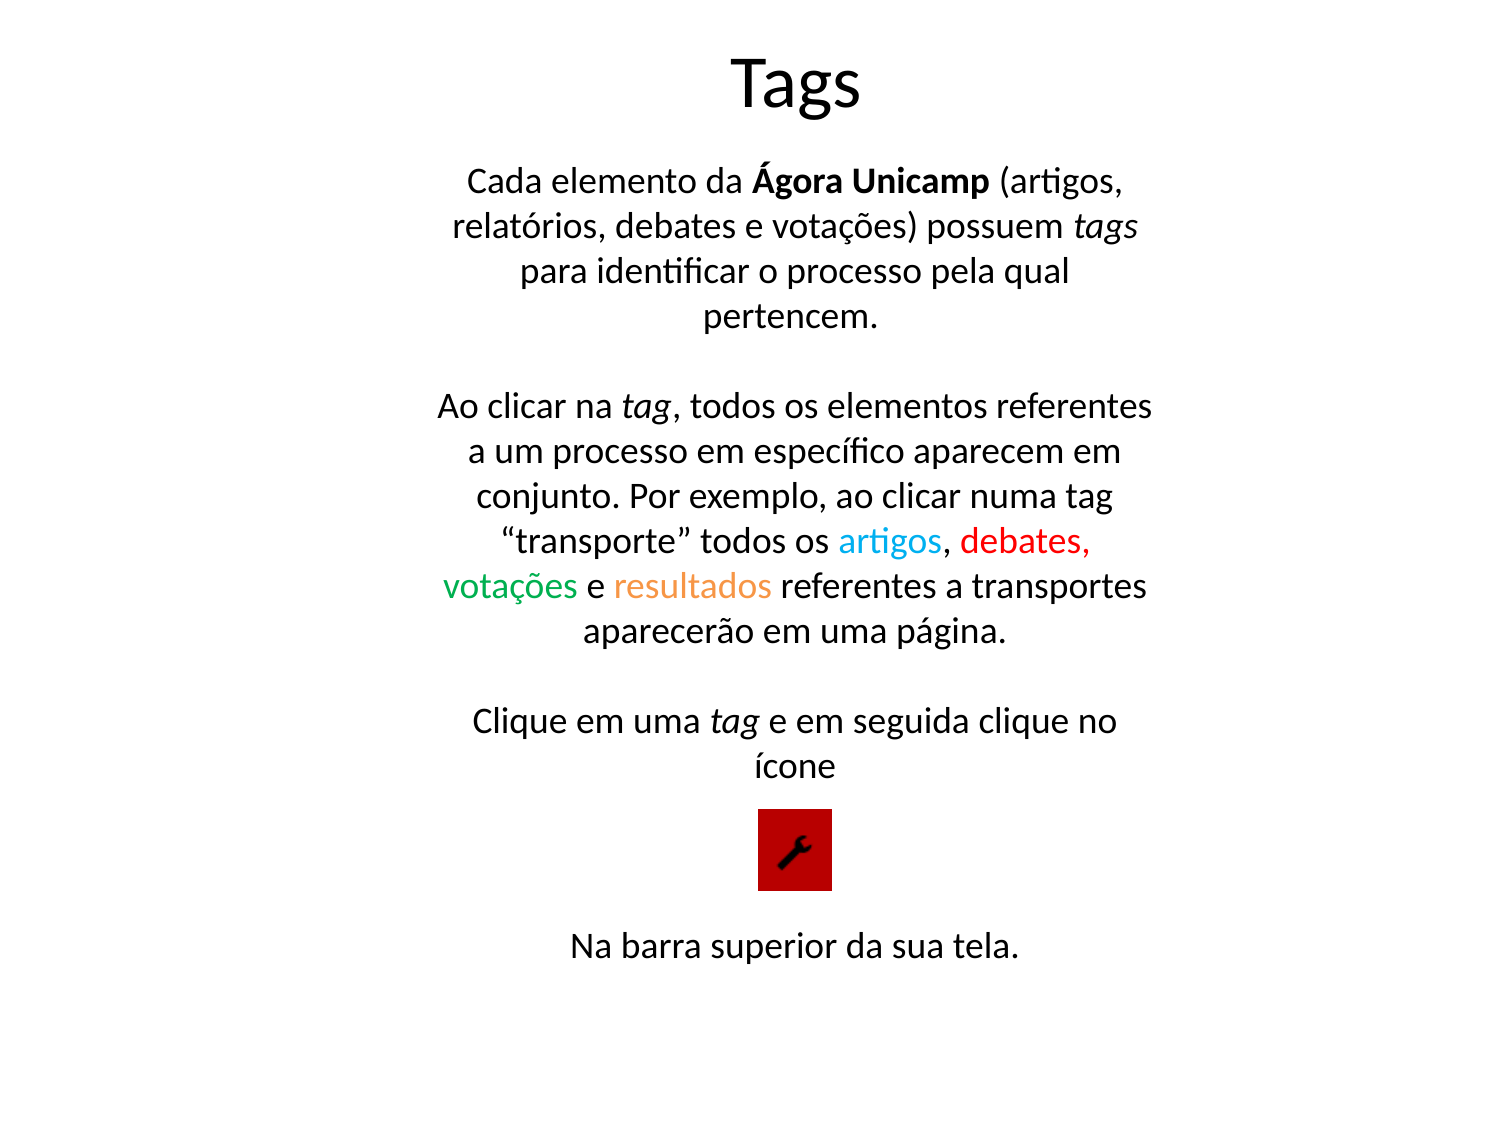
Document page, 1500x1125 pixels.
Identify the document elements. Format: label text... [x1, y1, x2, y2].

text_box Tags [157, 24, 1436, 130]
text_box Cada elemento da Ágora Unicamp (artigos, relatórios, debates e votações) possuem tags para identificar o processo pela qual pertencem. Ao clicar na tag, todos os elementos referentes a um processo em específico aparecem em conjunto. Por exemplo, ao clicar numa tag “transporte” todos os artigos, debates, votações e resultados referentes a transportes aparecerão em uma página. Clique em uma tag e em seguida clique no ícone Na barra superior da sua tela. [419, 148, 1172, 1108]
picture [758, 809, 833, 891]
